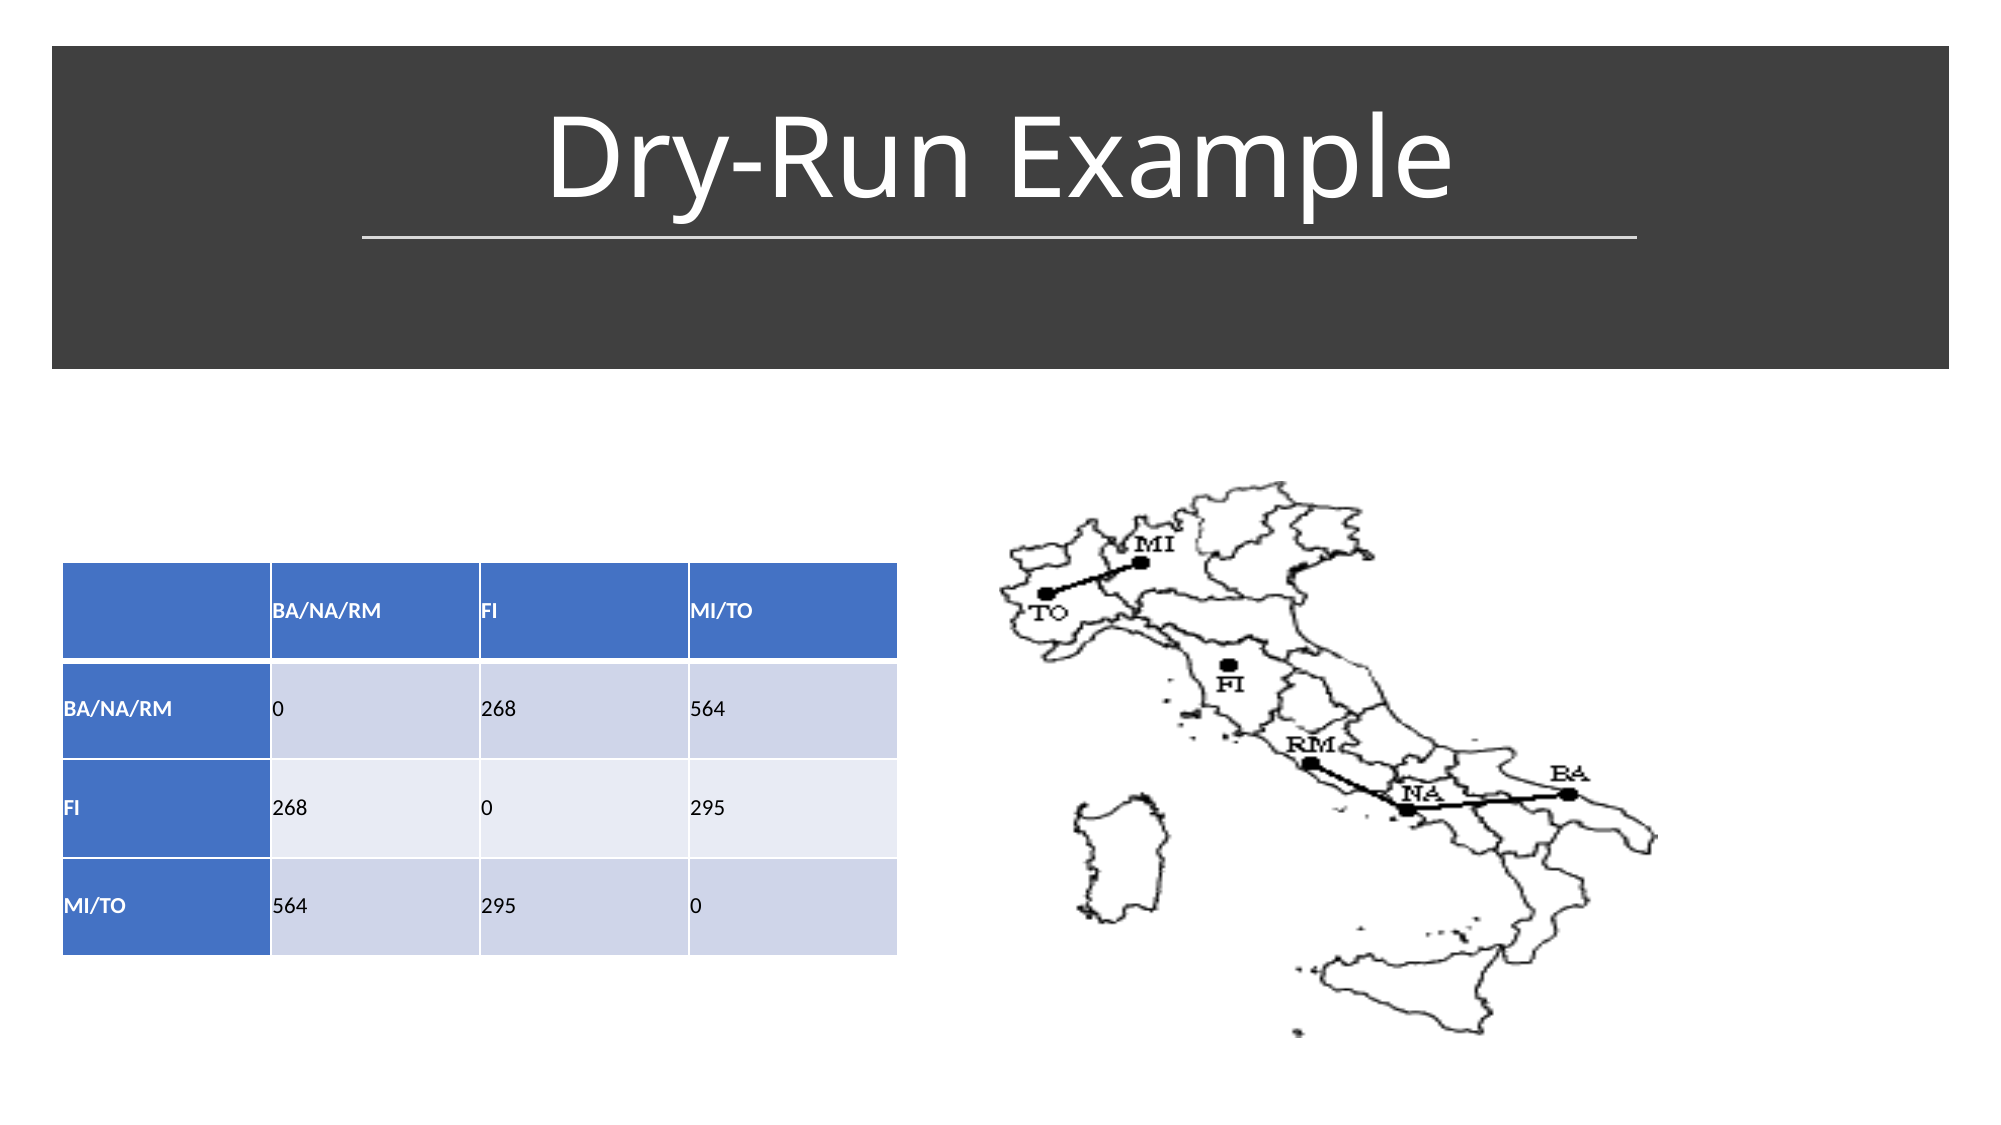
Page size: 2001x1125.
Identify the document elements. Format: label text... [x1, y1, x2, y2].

text_box [61, 55, 1939, 360]
title Dry-Run Example [86, 76, 1914, 230]
table_cell MI/TO [63, 859, 270, 955]
table_cell 268 [272, 760, 479, 857]
table_cell FI [63, 760, 270, 857]
table_cell 564 [272, 859, 479, 955]
table_cell 268 [481, 664, 688, 758]
picture [999, 481, 1658, 1038]
table_cell 564 [690, 664, 897, 758]
table_cell BA/NA/RM [63, 664, 270, 758]
table_cell 295 [481, 859, 688, 955]
table_header [63, 563, 270, 658]
table_header MI/TO [690, 563, 897, 658]
table_header BA/NA/RM [272, 563, 479, 658]
table_cell 0 [272, 664, 479, 758]
table_cell 295 [690, 760, 897, 857]
table_header FI [481, 563, 688, 658]
table_cell 0 [481, 760, 688, 857]
table_cell 0 [690, 859, 897, 955]
